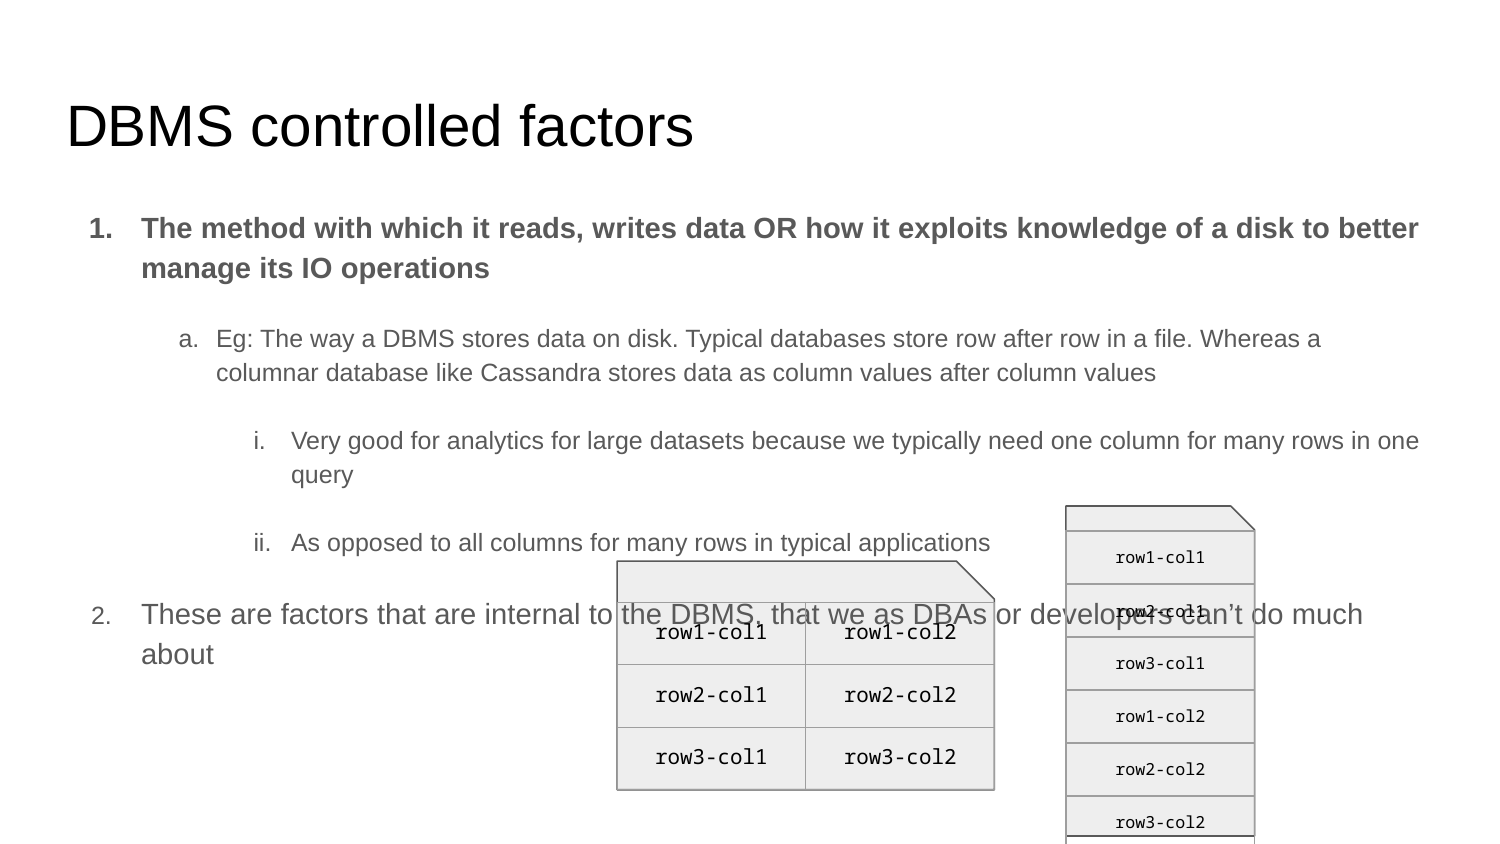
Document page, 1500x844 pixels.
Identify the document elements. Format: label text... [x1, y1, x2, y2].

table_header row1-col1 [1067, 532, 1254, 583]
list The method with which it reads, writes data OR how it exploits knowledge of a disk to better manage its IO operations Eg: The way a DBMS stores data on disk. Typical databases store row after row in a file. Whereas a columnar database like Cassandra stores data as column values after column values Very good for analytics for large datasets because we typically need one column for many rows in one query As opposed to all columns for many rows in typical applications These are factors that are internal to the DBMS, that we as DBAs or developers can’t do much about [51, 189, 1449, 494]
text_box [1065, 505, 1255, 530]
table_cell row3-col1 [618, 728, 805, 789]
text_box [617, 561, 995, 602]
table_cell row2-col1 [618, 665, 805, 727]
table_cell row3-col2 [1067, 797, 1254, 844]
table_header row1-col2 [806, 603, 994, 664]
table_cell row2-col2 [806, 665, 994, 727]
table_cell row2-col2 [1067, 744, 1254, 795]
table_cell row3-col2 [806, 728, 994, 789]
title DBMS controlled factors [51, 72, 1449, 167]
table_cell row3-col1 [1067, 638, 1254, 689]
table_cell row2-col1 [1067, 585, 1254, 636]
table_cell row1-col2 [1067, 691, 1254, 742]
table_header row1-col1 [618, 603, 805, 664]
